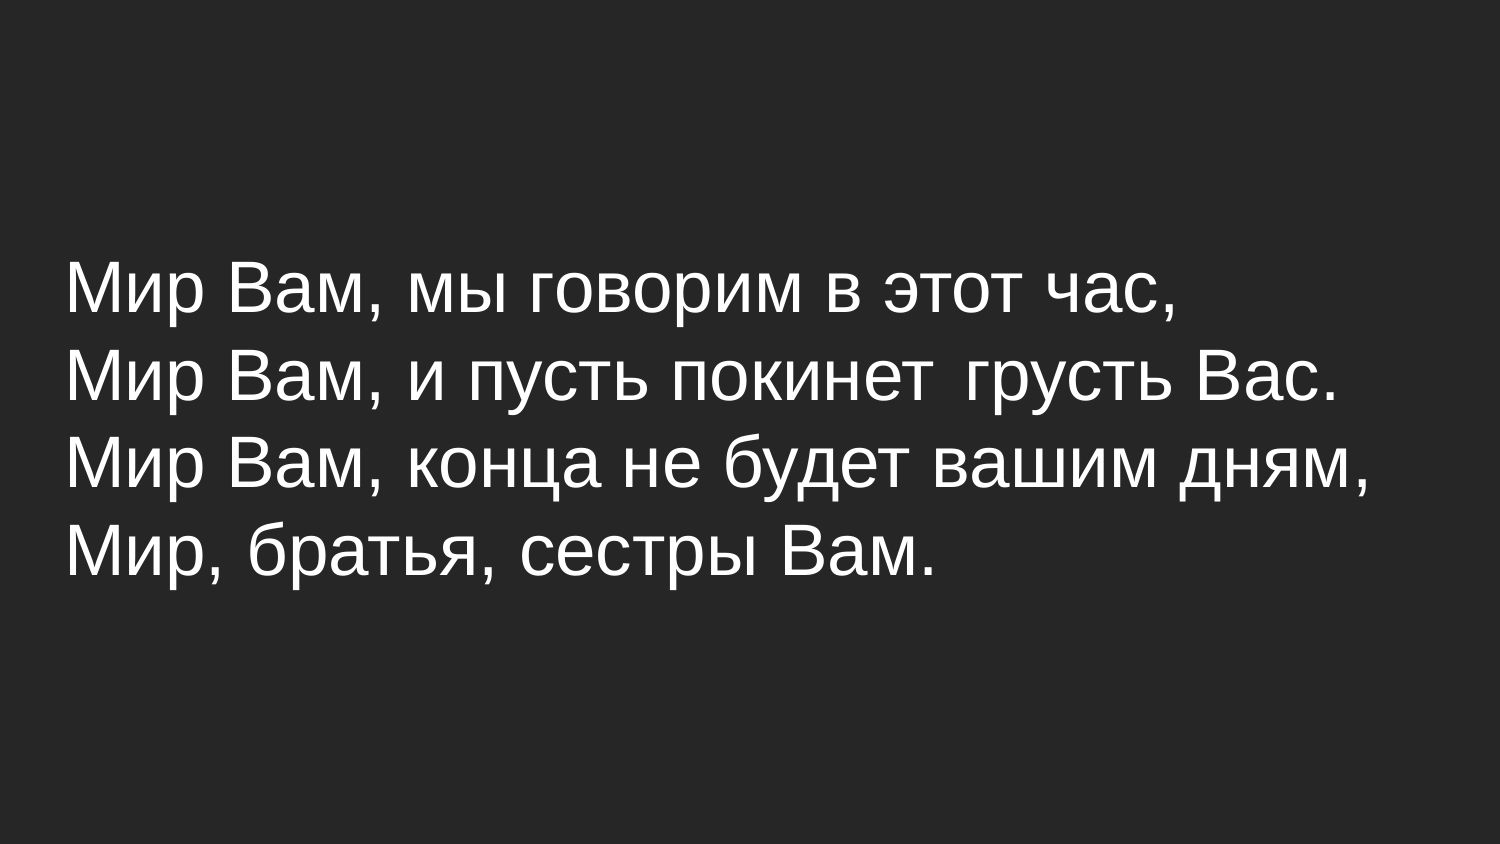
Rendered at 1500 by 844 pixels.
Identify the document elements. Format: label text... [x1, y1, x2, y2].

text_box Мир Вам, мы говорим в этот час, Мир Вам, и пусть покинет грусть Вас. Мир Вам, конца не будет вашим дням, Мир, братья, сестры Вам. [49, 120, 1500, 709]
